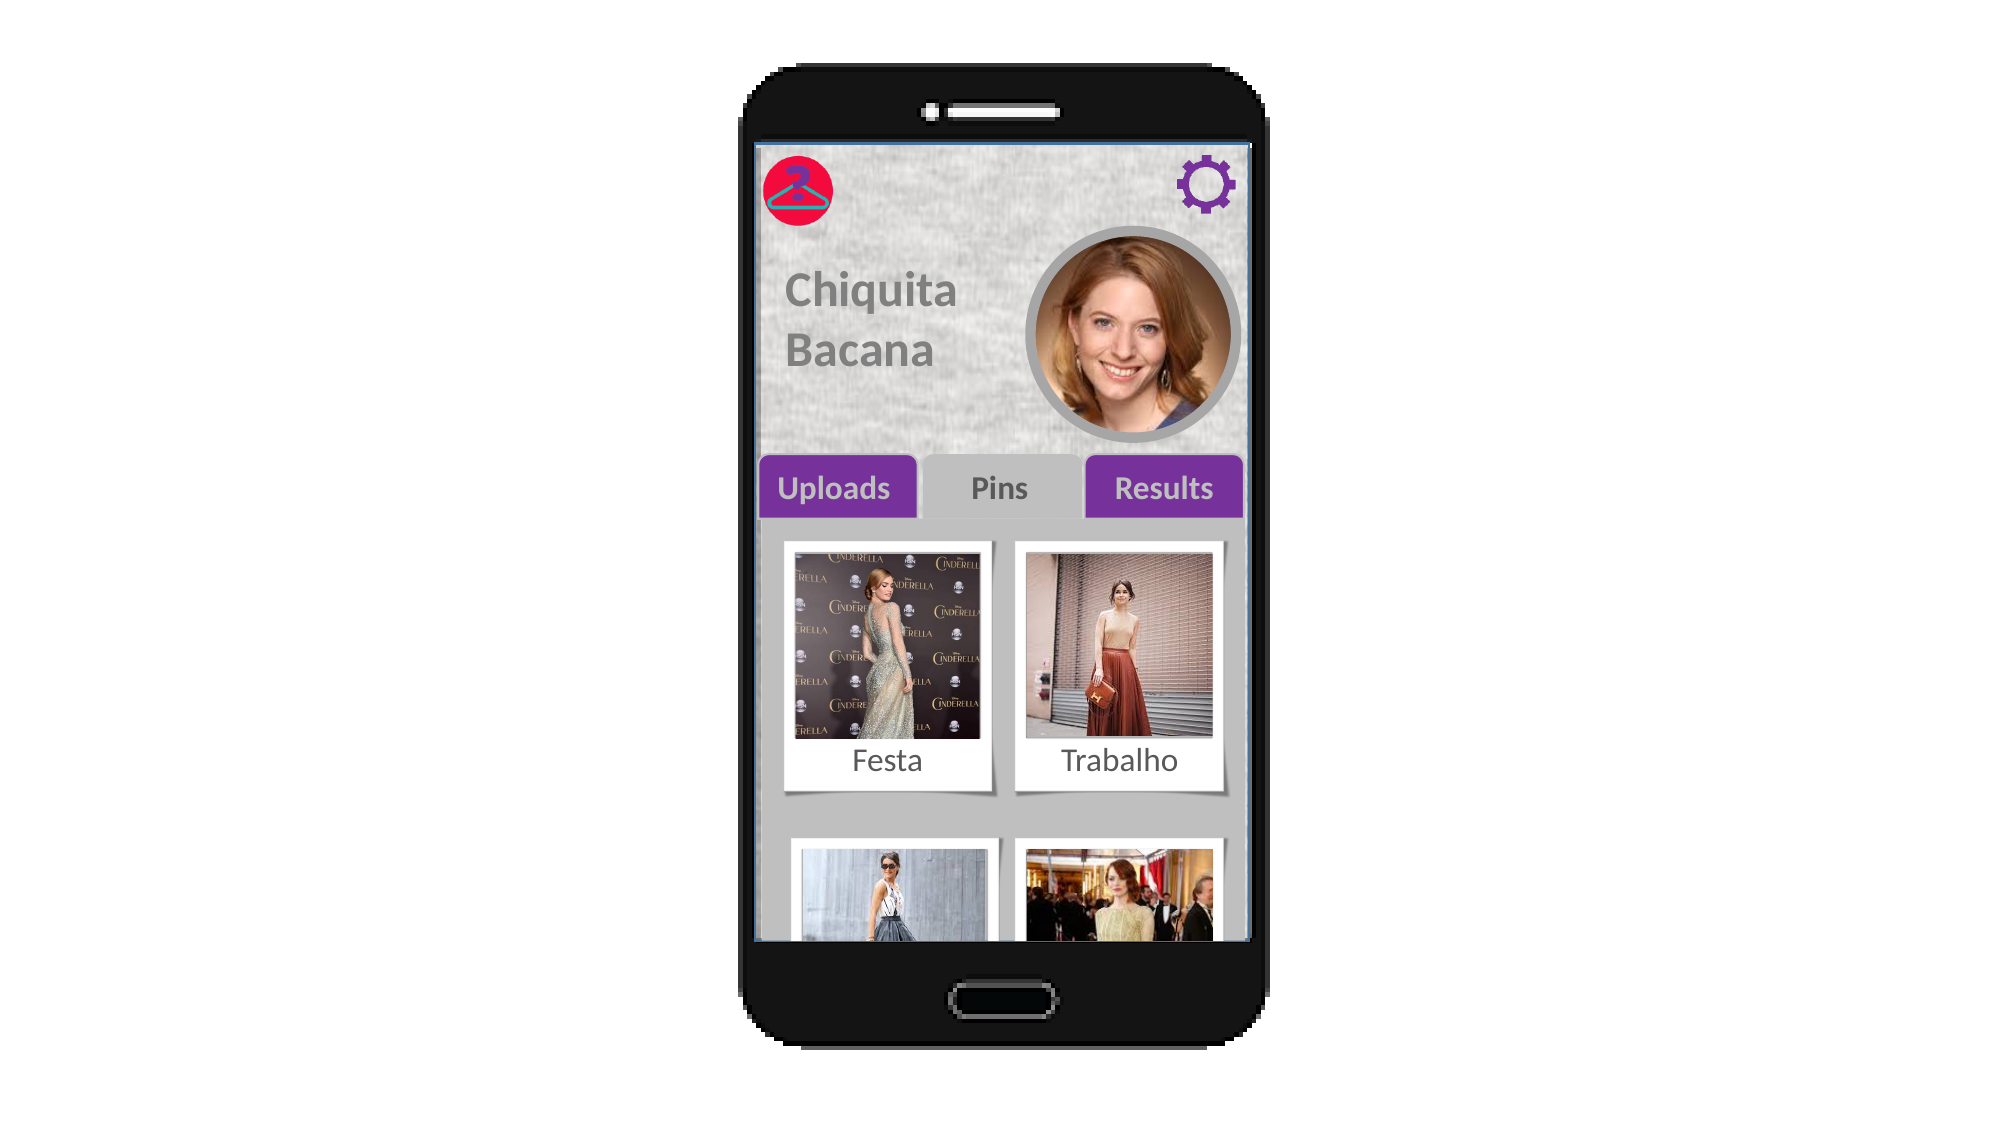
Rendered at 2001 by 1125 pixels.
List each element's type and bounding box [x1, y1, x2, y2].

picture [502, 59, 1507, 1064]
